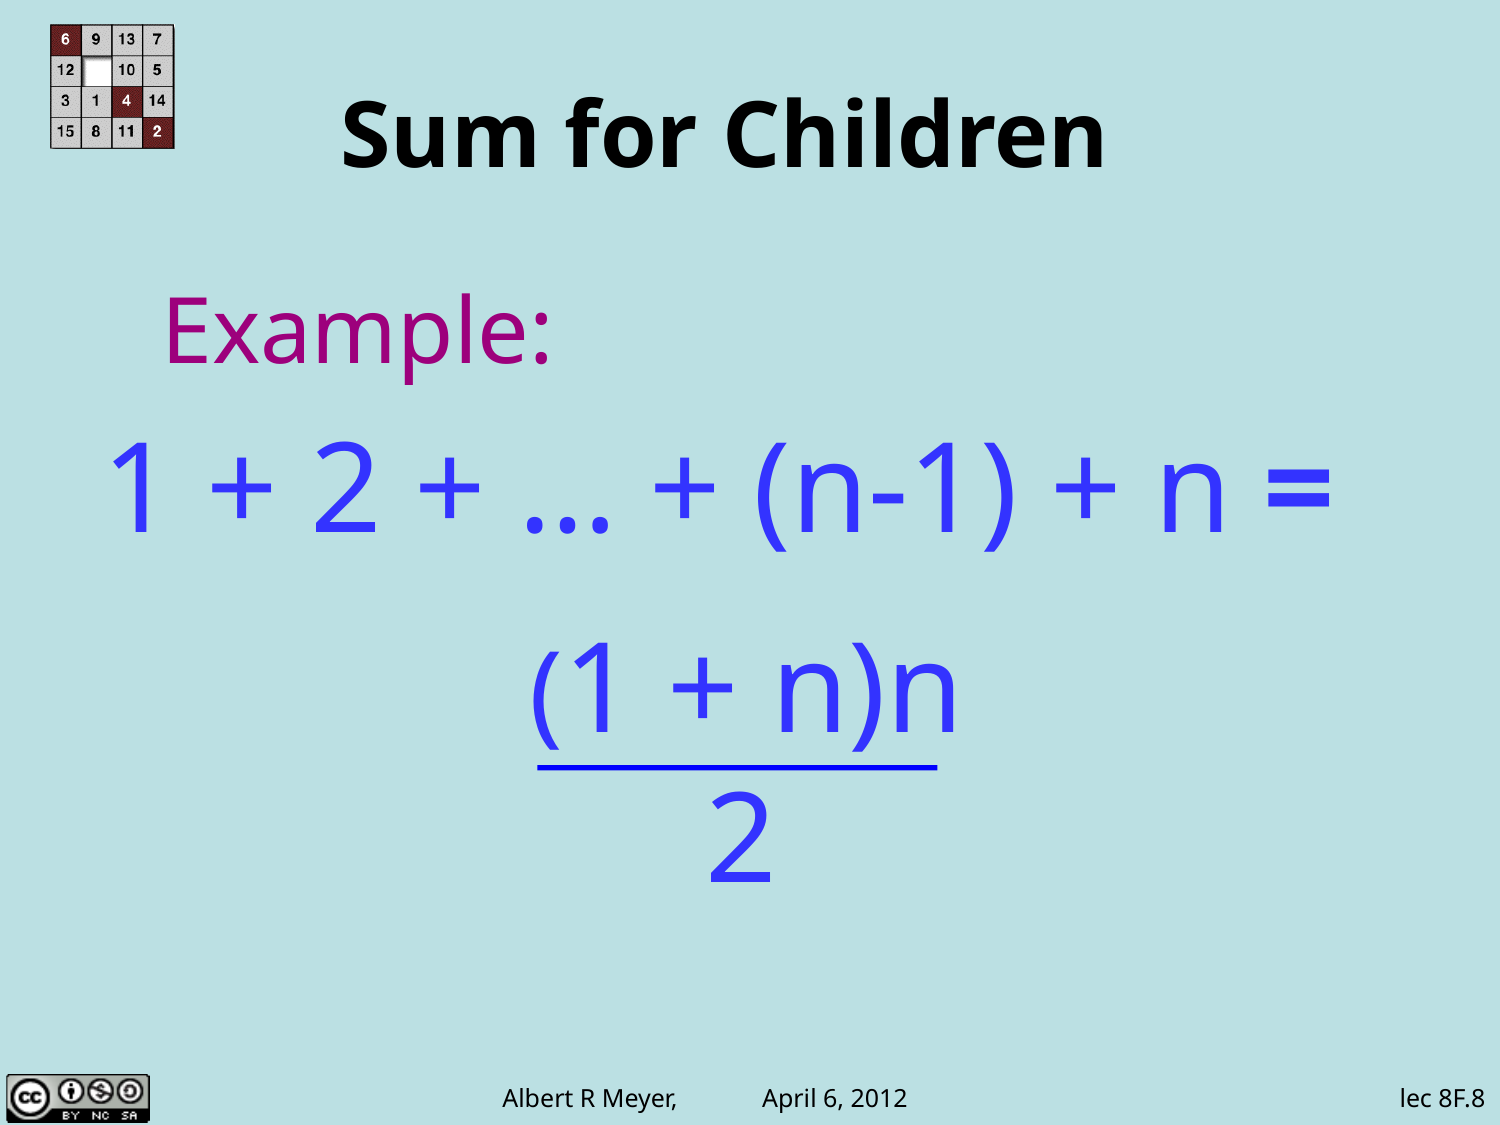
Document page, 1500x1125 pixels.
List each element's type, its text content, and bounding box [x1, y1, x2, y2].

picture [50, 24, 175, 149]
text_box 1 + 2 + … + (n-1) + n = [87, 399, 1413, 565]
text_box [514, 599, 1013, 919]
text_box Example: [146, 264, 569, 389]
title Sum for Children [87, 37, 1363, 225]
picture [6, 1074, 150, 1123]
